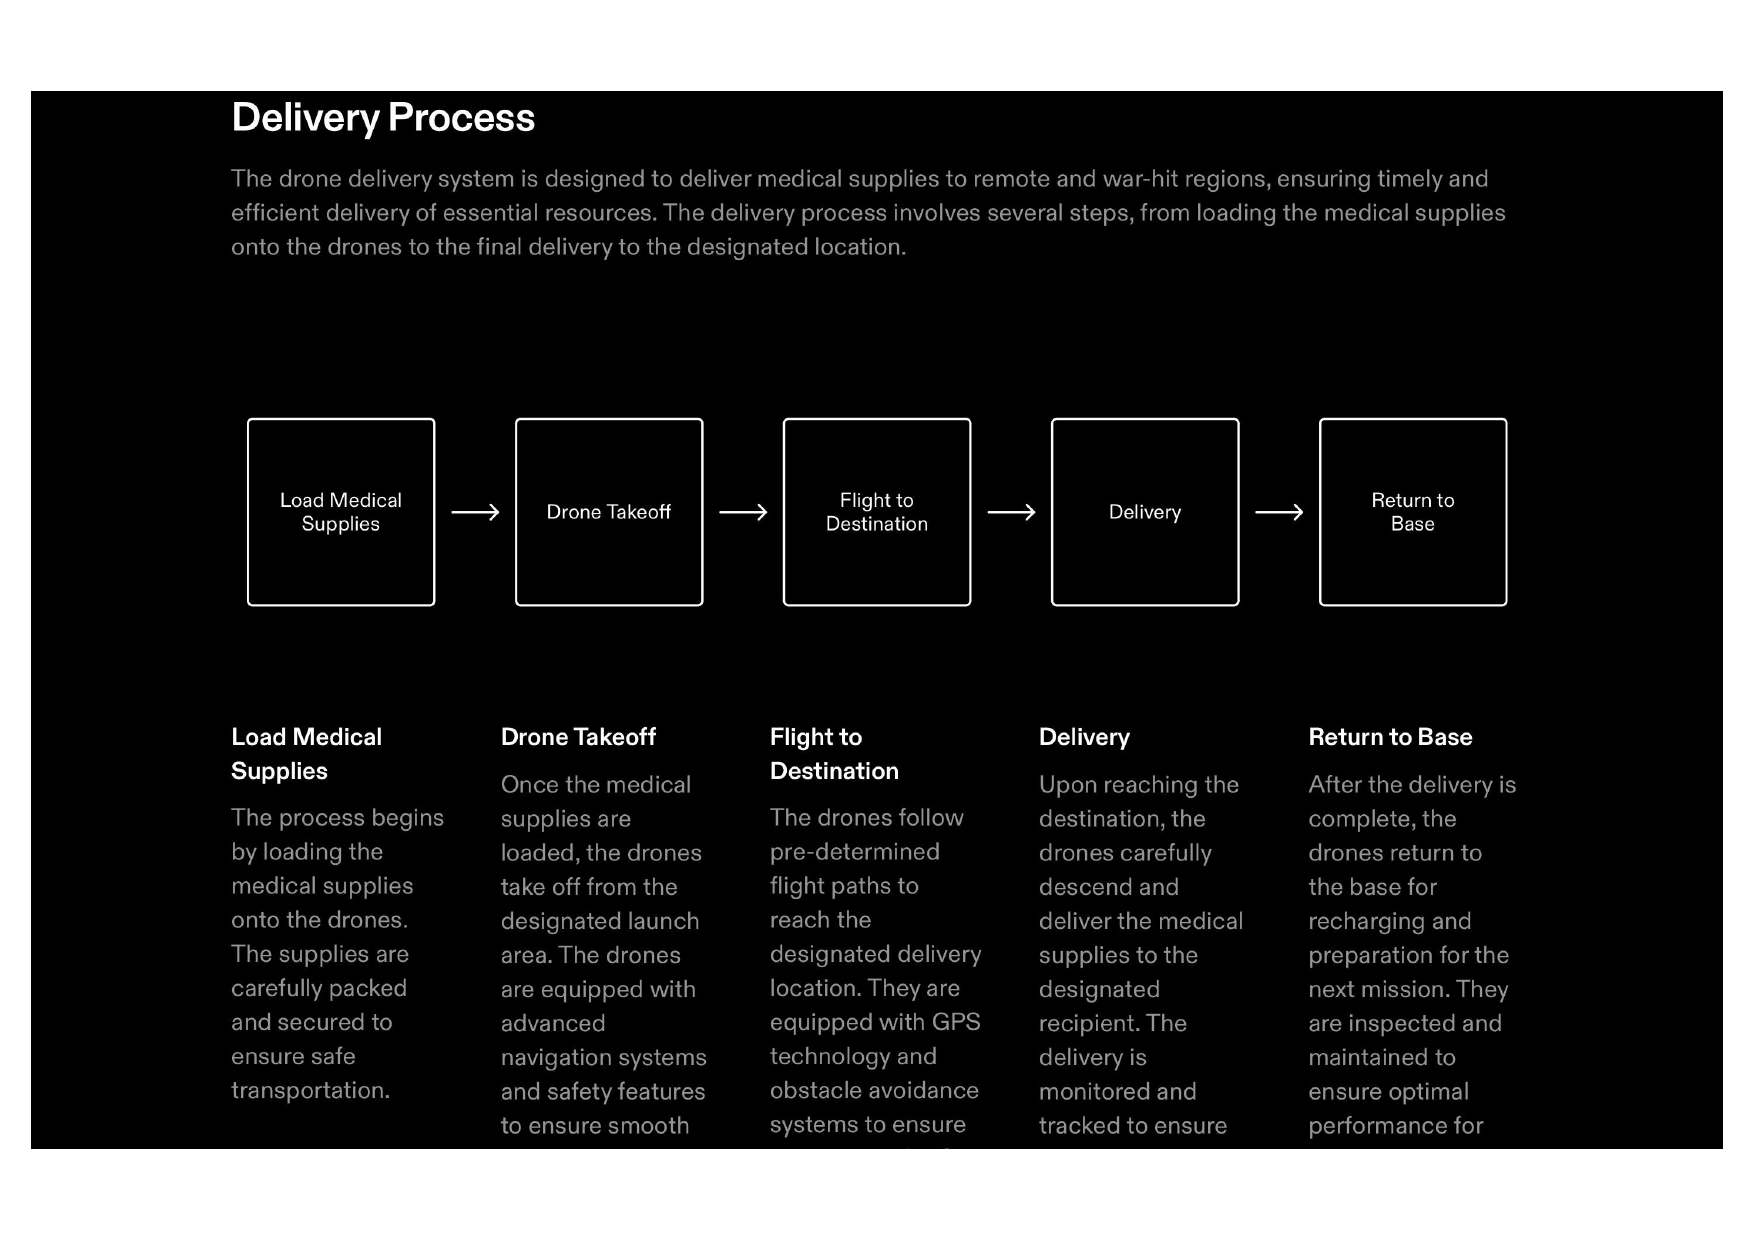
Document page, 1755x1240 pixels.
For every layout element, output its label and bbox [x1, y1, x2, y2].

picture [30, 90, 1724, 1149]
